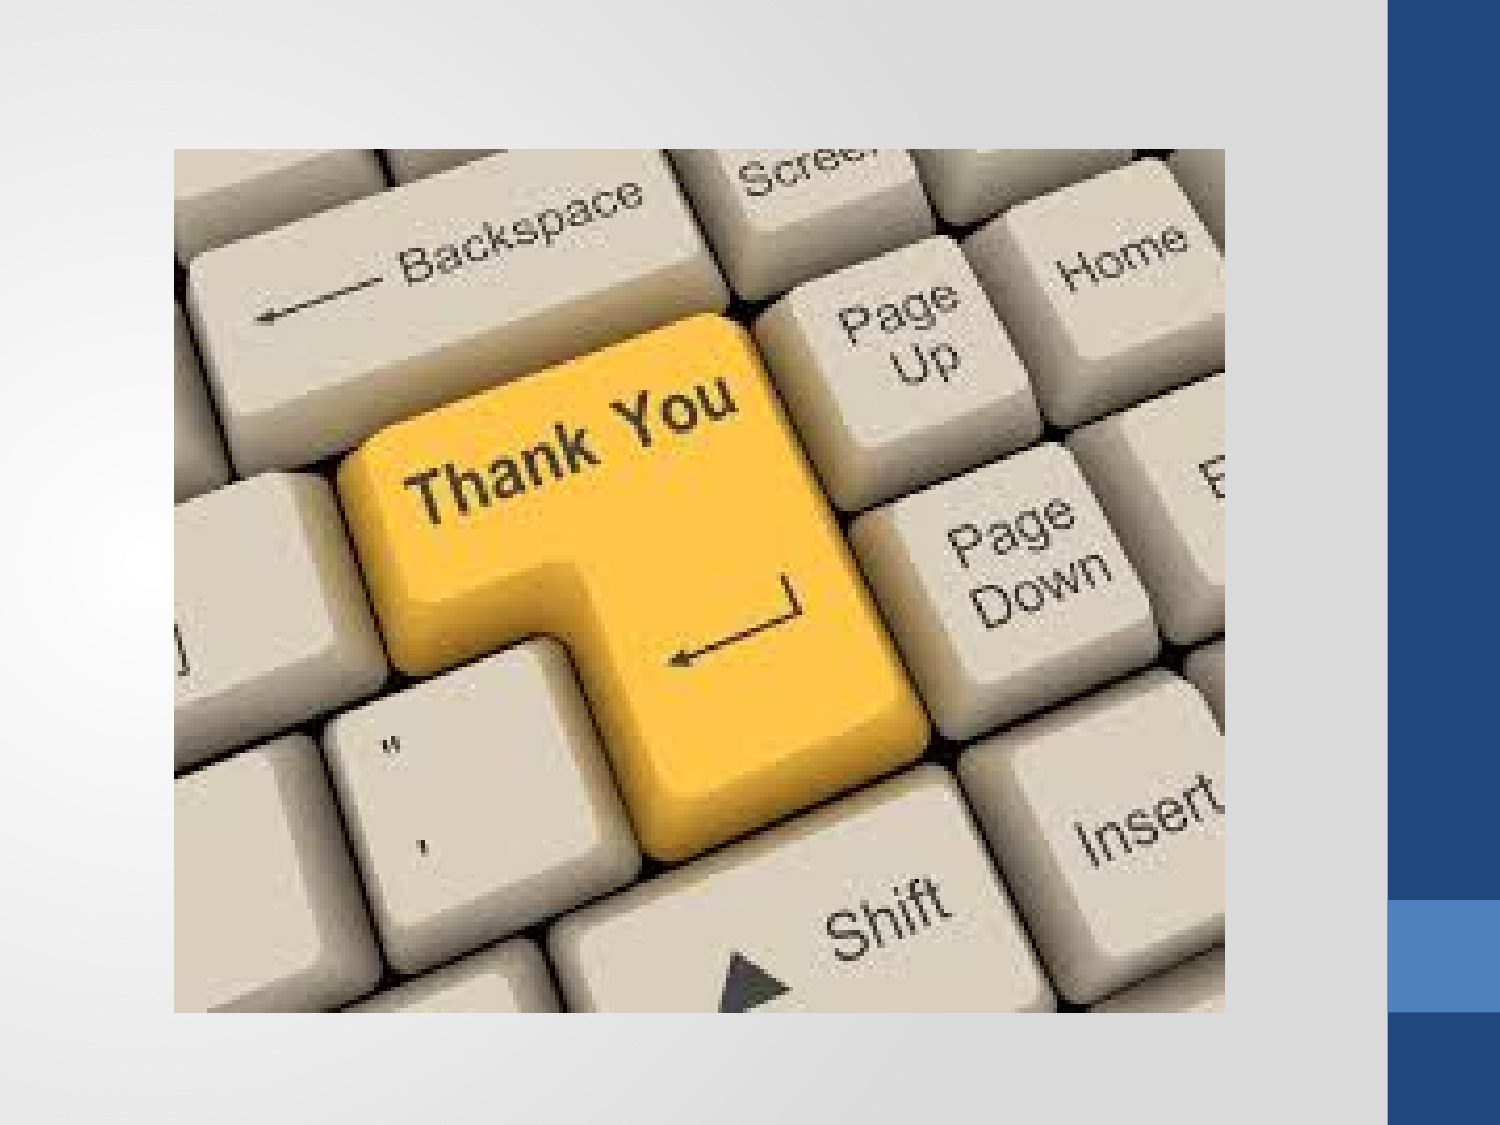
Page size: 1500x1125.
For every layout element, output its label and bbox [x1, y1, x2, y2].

list [174, 149, 1226, 1013]
